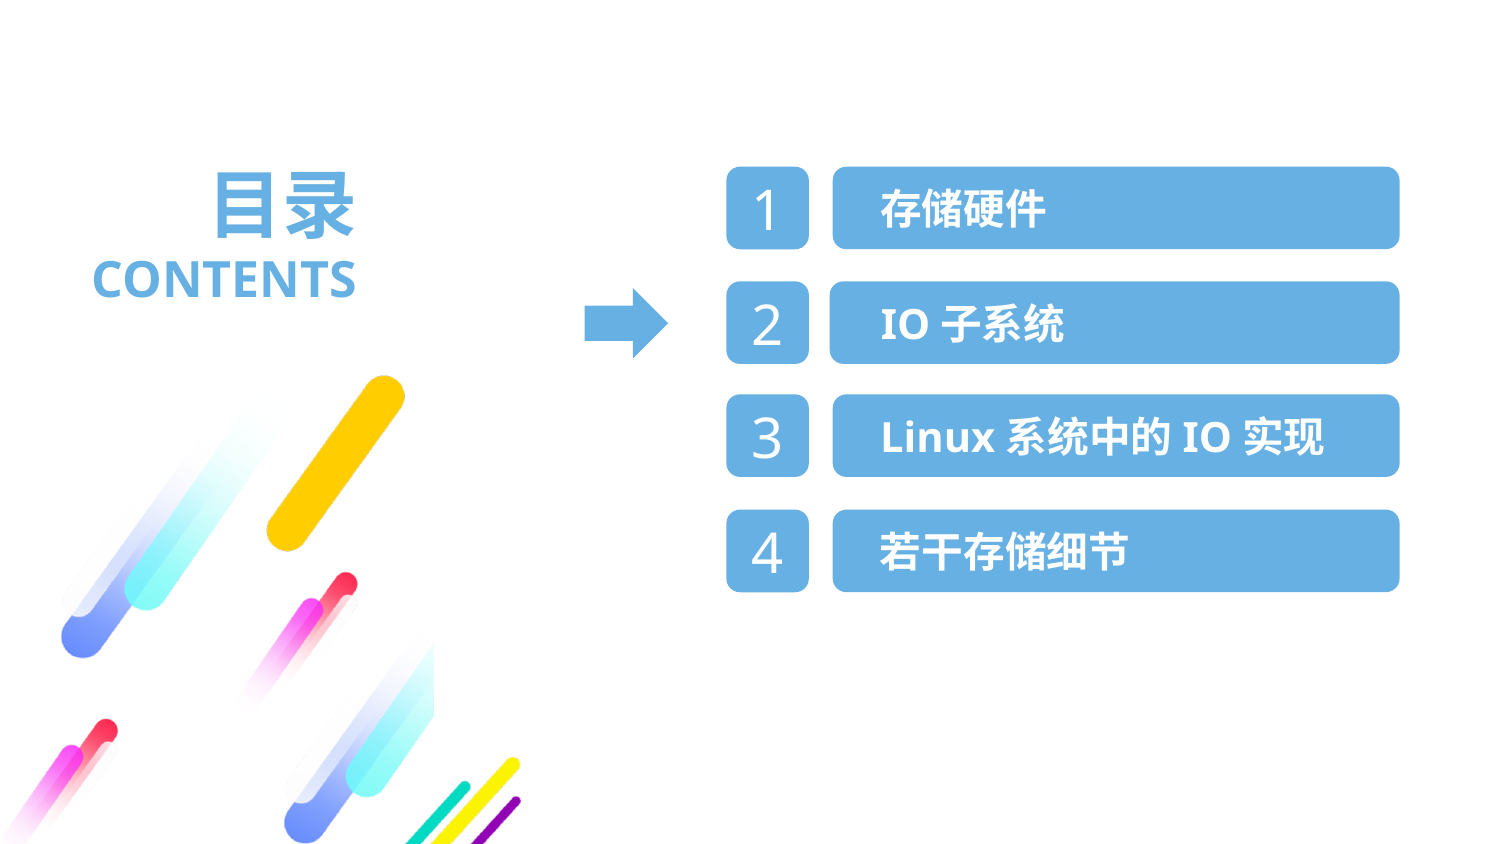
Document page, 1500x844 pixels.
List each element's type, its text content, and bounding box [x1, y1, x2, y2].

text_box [829, 281, 1400, 365]
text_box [832, 166, 1400, 250]
text_box 4 [724, 507, 811, 595]
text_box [832, 509, 1400, 593]
text_box 2 [724, 279, 811, 367]
text_box 目录 CONTENTS [17, 150, 372, 316]
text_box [832, 393, 1400, 508]
picture [0, 344, 622, 844]
text_box 3 [724, 392, 811, 480]
text_box [582, 285, 671, 361]
text_box 1 [724, 164, 811, 252]
